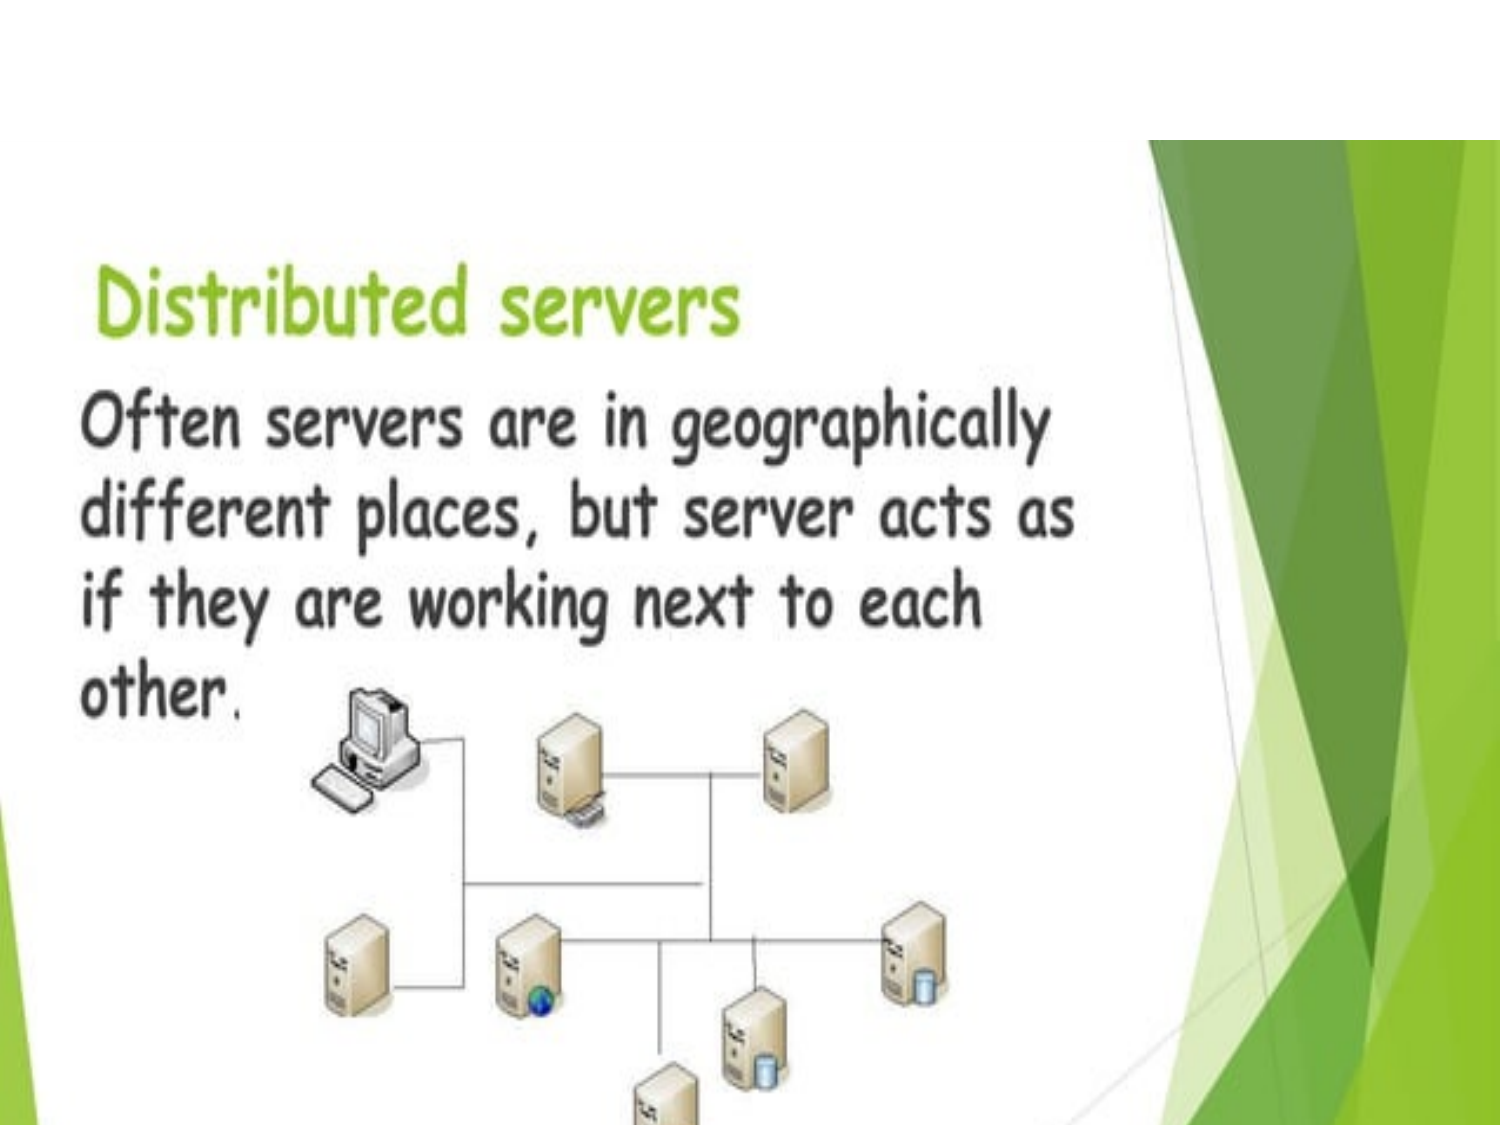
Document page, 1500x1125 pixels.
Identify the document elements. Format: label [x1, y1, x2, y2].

picture [0, 139, 1500, 1125]
